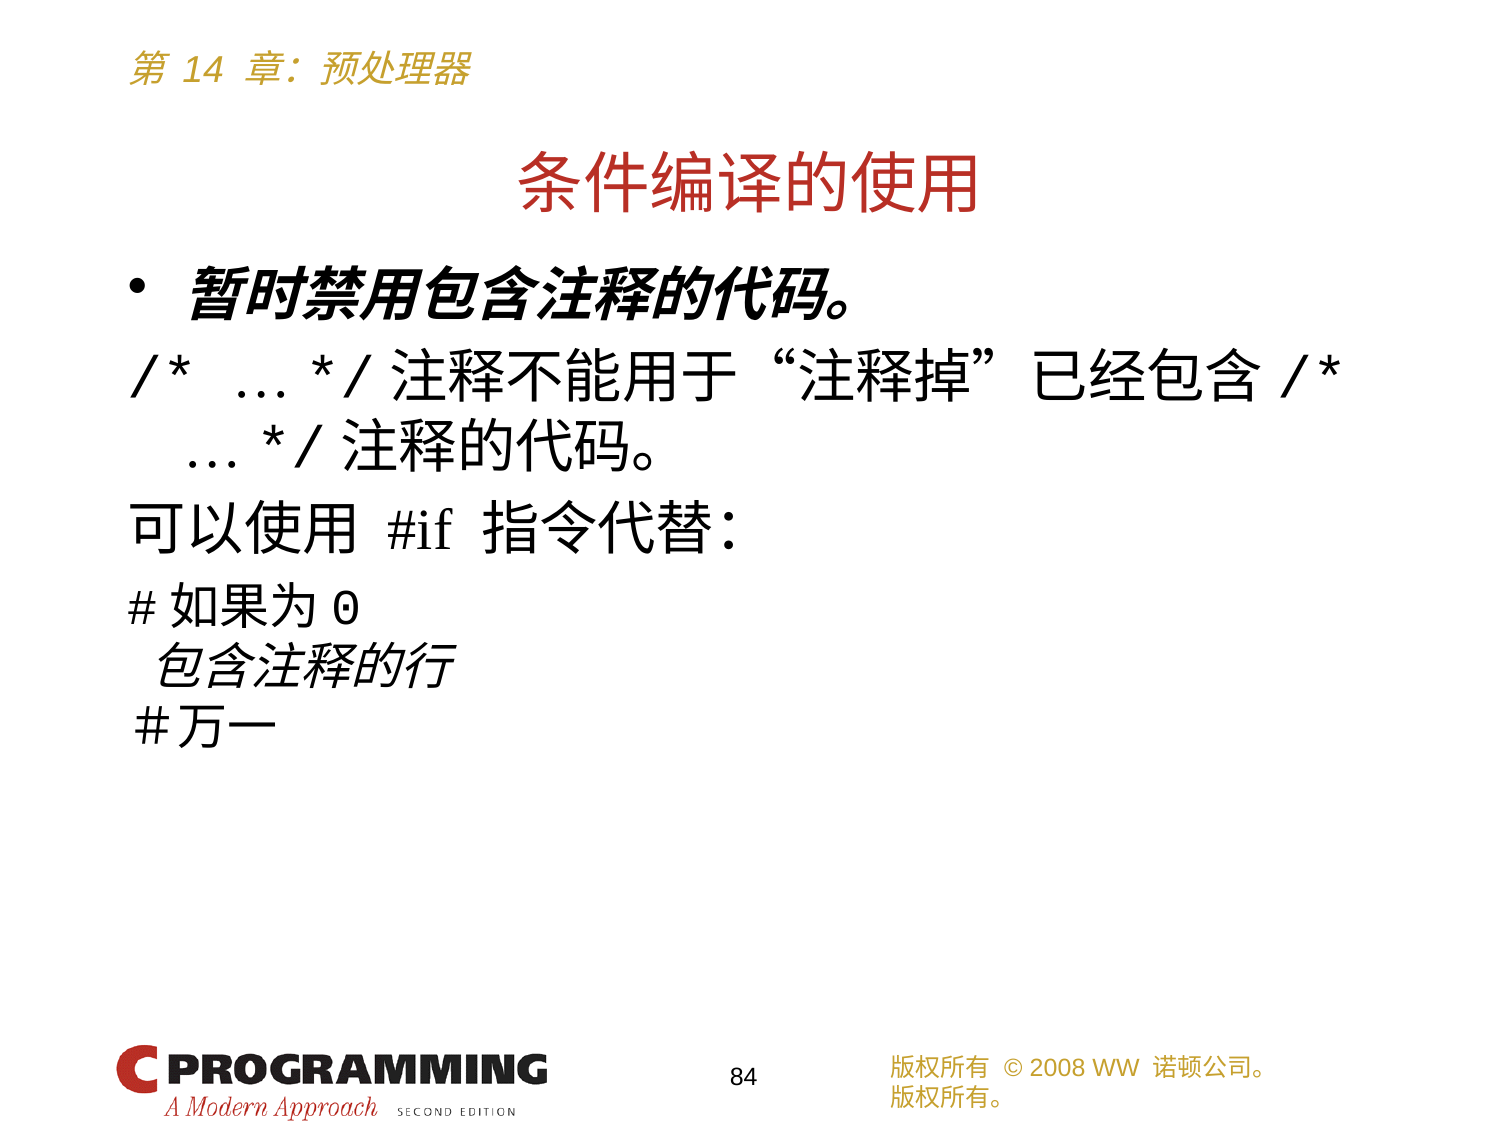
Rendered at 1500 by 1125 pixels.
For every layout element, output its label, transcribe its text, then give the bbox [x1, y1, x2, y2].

title 条件编译的使用 [112, 125, 1388, 238]
footer 版权所有 © 2008 WW 诺顿公司。 版权所有。 [874, 1043, 1388, 1119]
picture [112, 1041, 550, 1123]
list 暂时禁用包含注释的代码。 /* … */注释不能用于“注释掉”已经包含/* … */注释的代码。 可以使用 #if 指令代替： #如果为0 包含注释的行 ＃万一 [112, 249, 1388, 1038]
slide_number 84 [687, 1049, 801, 1101]
